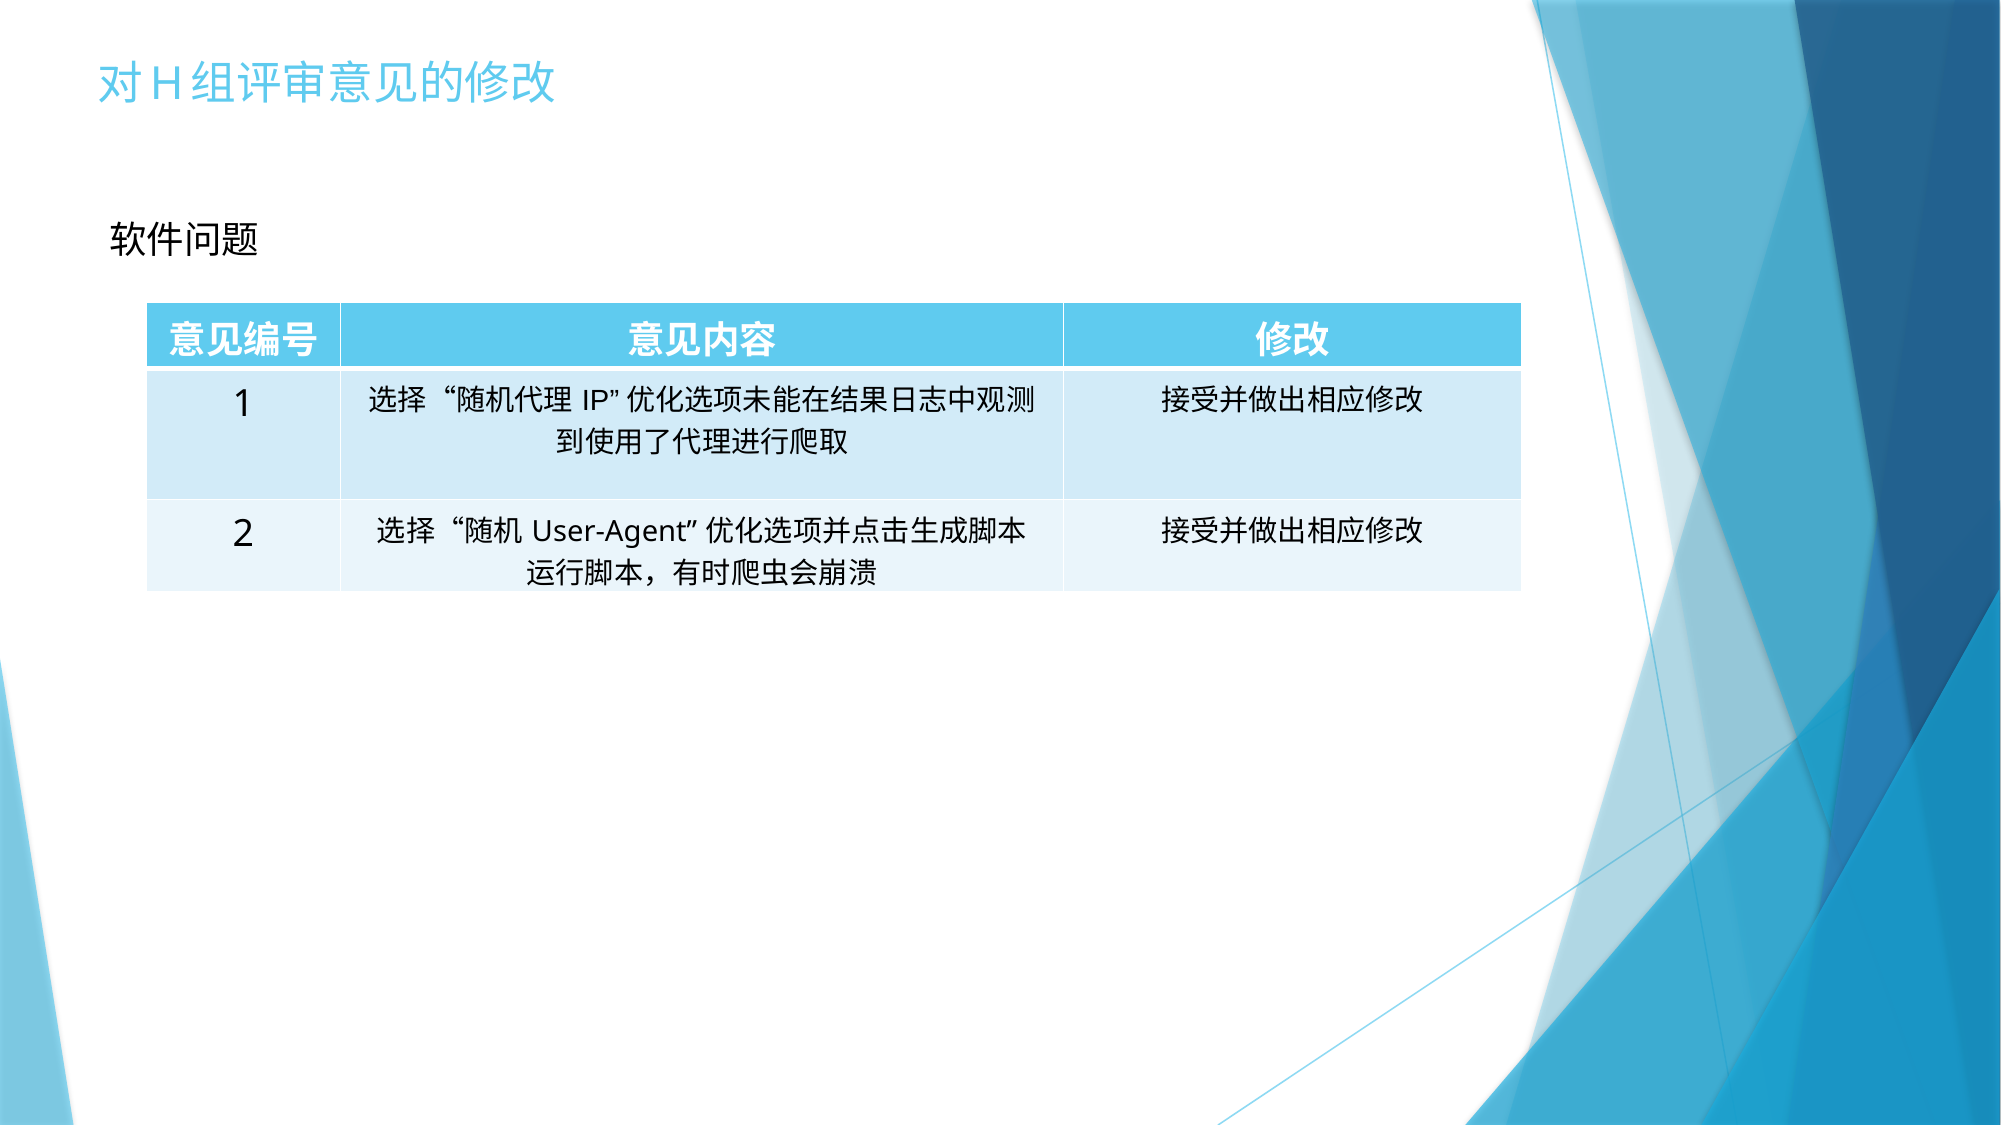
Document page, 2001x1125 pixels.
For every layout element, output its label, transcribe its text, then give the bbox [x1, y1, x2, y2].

table_header 修改 [1064, 303, 1521, 366]
text_box 软件问题 [94, 208, 596, 269]
table_cell 2 [147, 500, 340, 591]
table_header 意见内容 [341, 303, 1063, 366]
table_cell 1 [147, 371, 340, 499]
table_header 意见编号 [147, 303, 340, 366]
table_cell 接受并做出相应修改 [1064, 371, 1521, 499]
title 对H组评审意见的修改 [82, 46, 924, 117]
table_cell 接受并做出相应修改 [1064, 500, 1521, 591]
table_cell 选择“随机User-Agent”优化选项并点击生成脚本 运行脚本，有时爬虫会崩溃 [341, 500, 1063, 591]
table_cell 选择“随机代理IP”优化选项未能在结果日志中观测到使用了代理进行爬取 [341, 371, 1063, 499]
